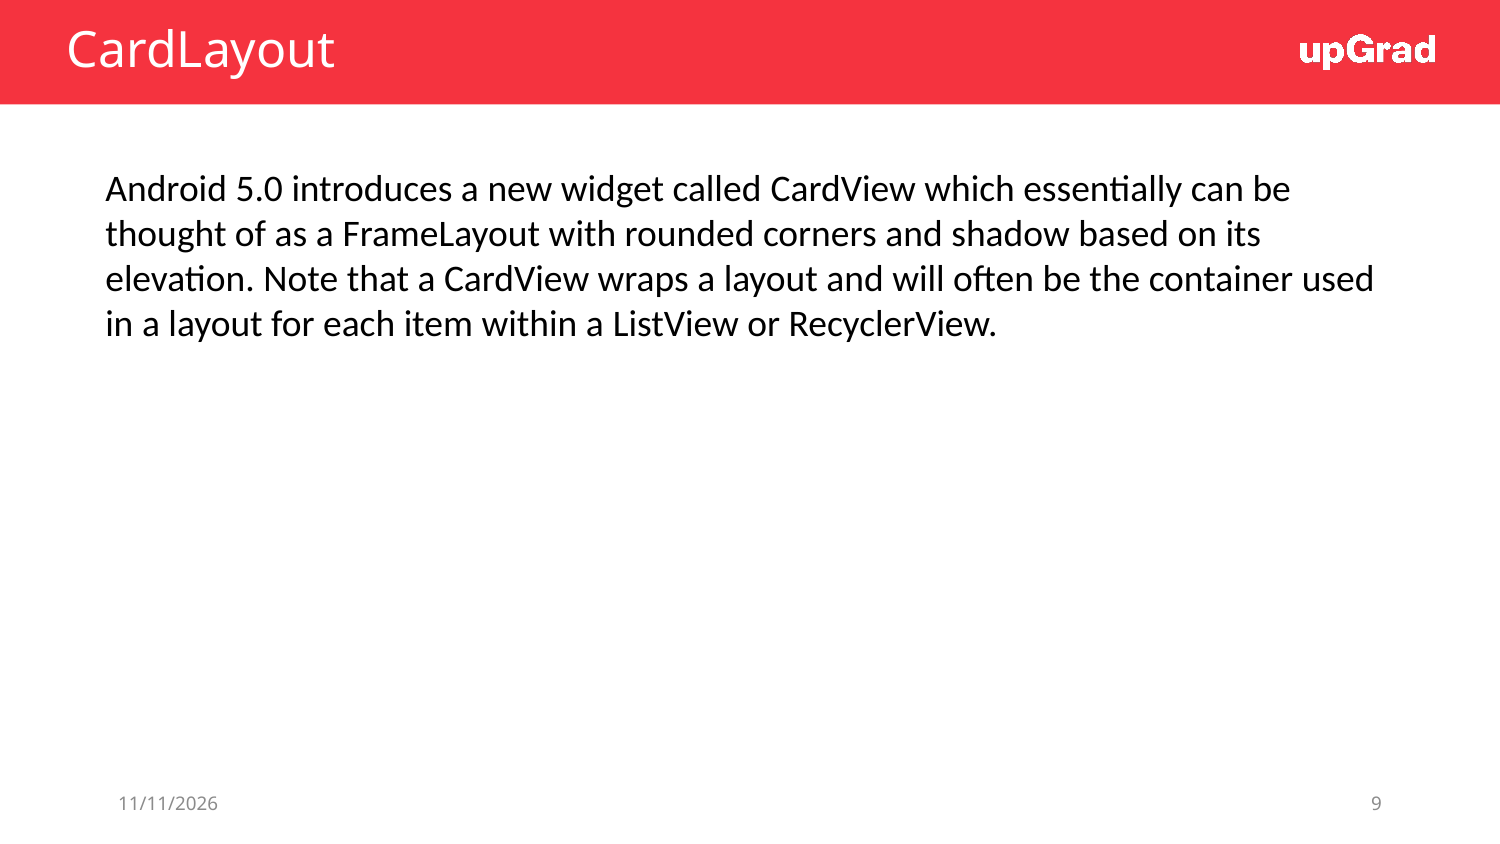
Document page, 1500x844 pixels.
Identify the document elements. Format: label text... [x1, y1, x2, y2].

slide_number 9 [1059, 782, 1397, 827]
text_box Android 5.0 introduces a new widget called CardView which essentially can be thought of as a FrameLayout with rounded corners and shadow based on its elevation. Note that a CardView wraps a layout and will often be the container used in a layout for each item within a ListView or RecyclerView. [90, 156, 1397, 352]
title CardLayout [51, 20, 665, 83]
picture [1300, 34, 1435, 70]
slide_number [103, 782, 441, 827]
